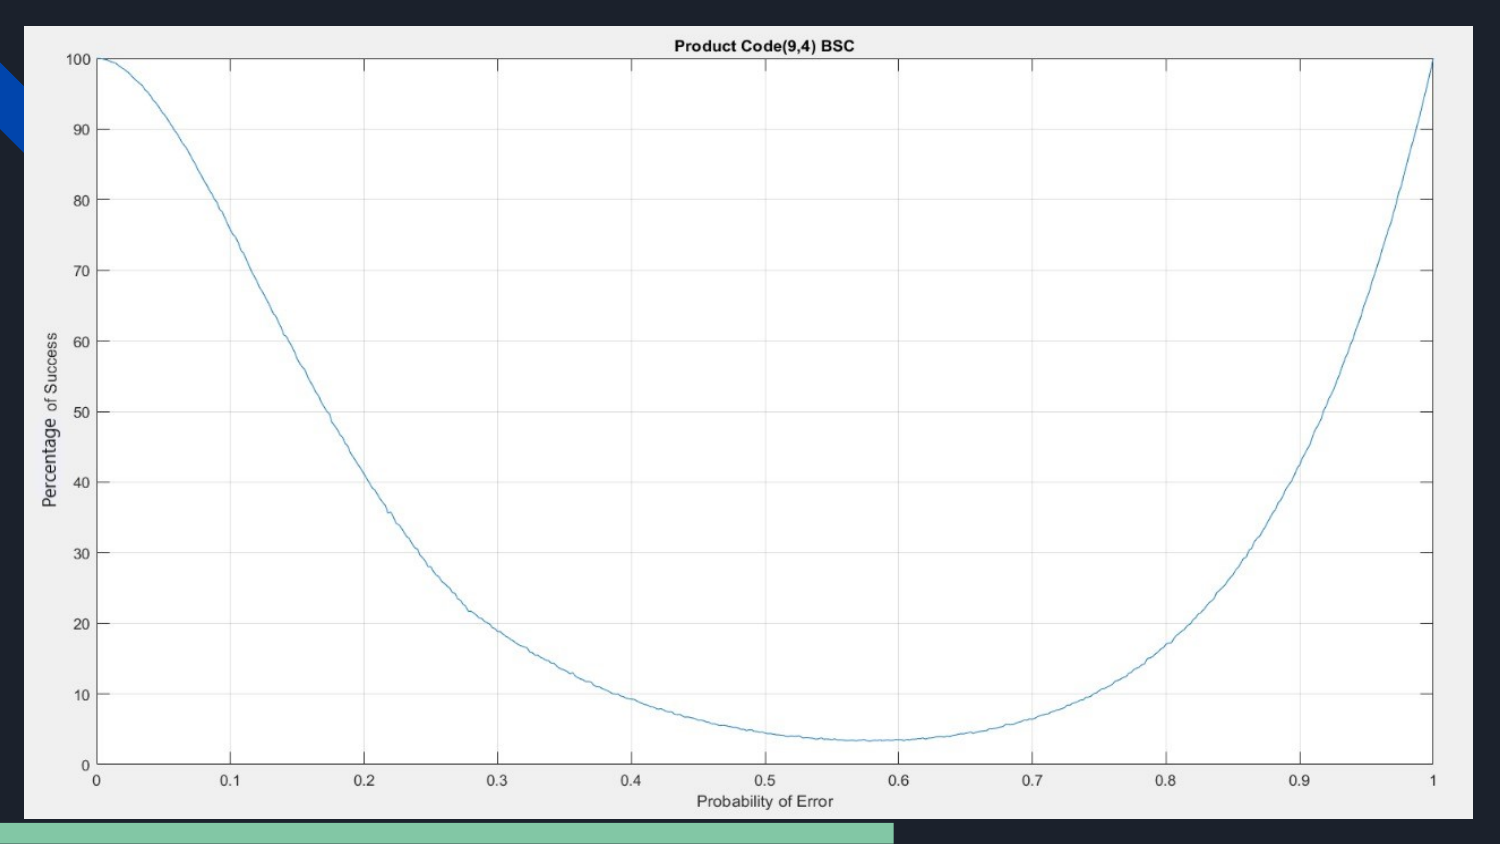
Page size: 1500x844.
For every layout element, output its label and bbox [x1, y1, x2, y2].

text_box [0, 822, 894, 844]
picture [24, 26, 1473, 819]
